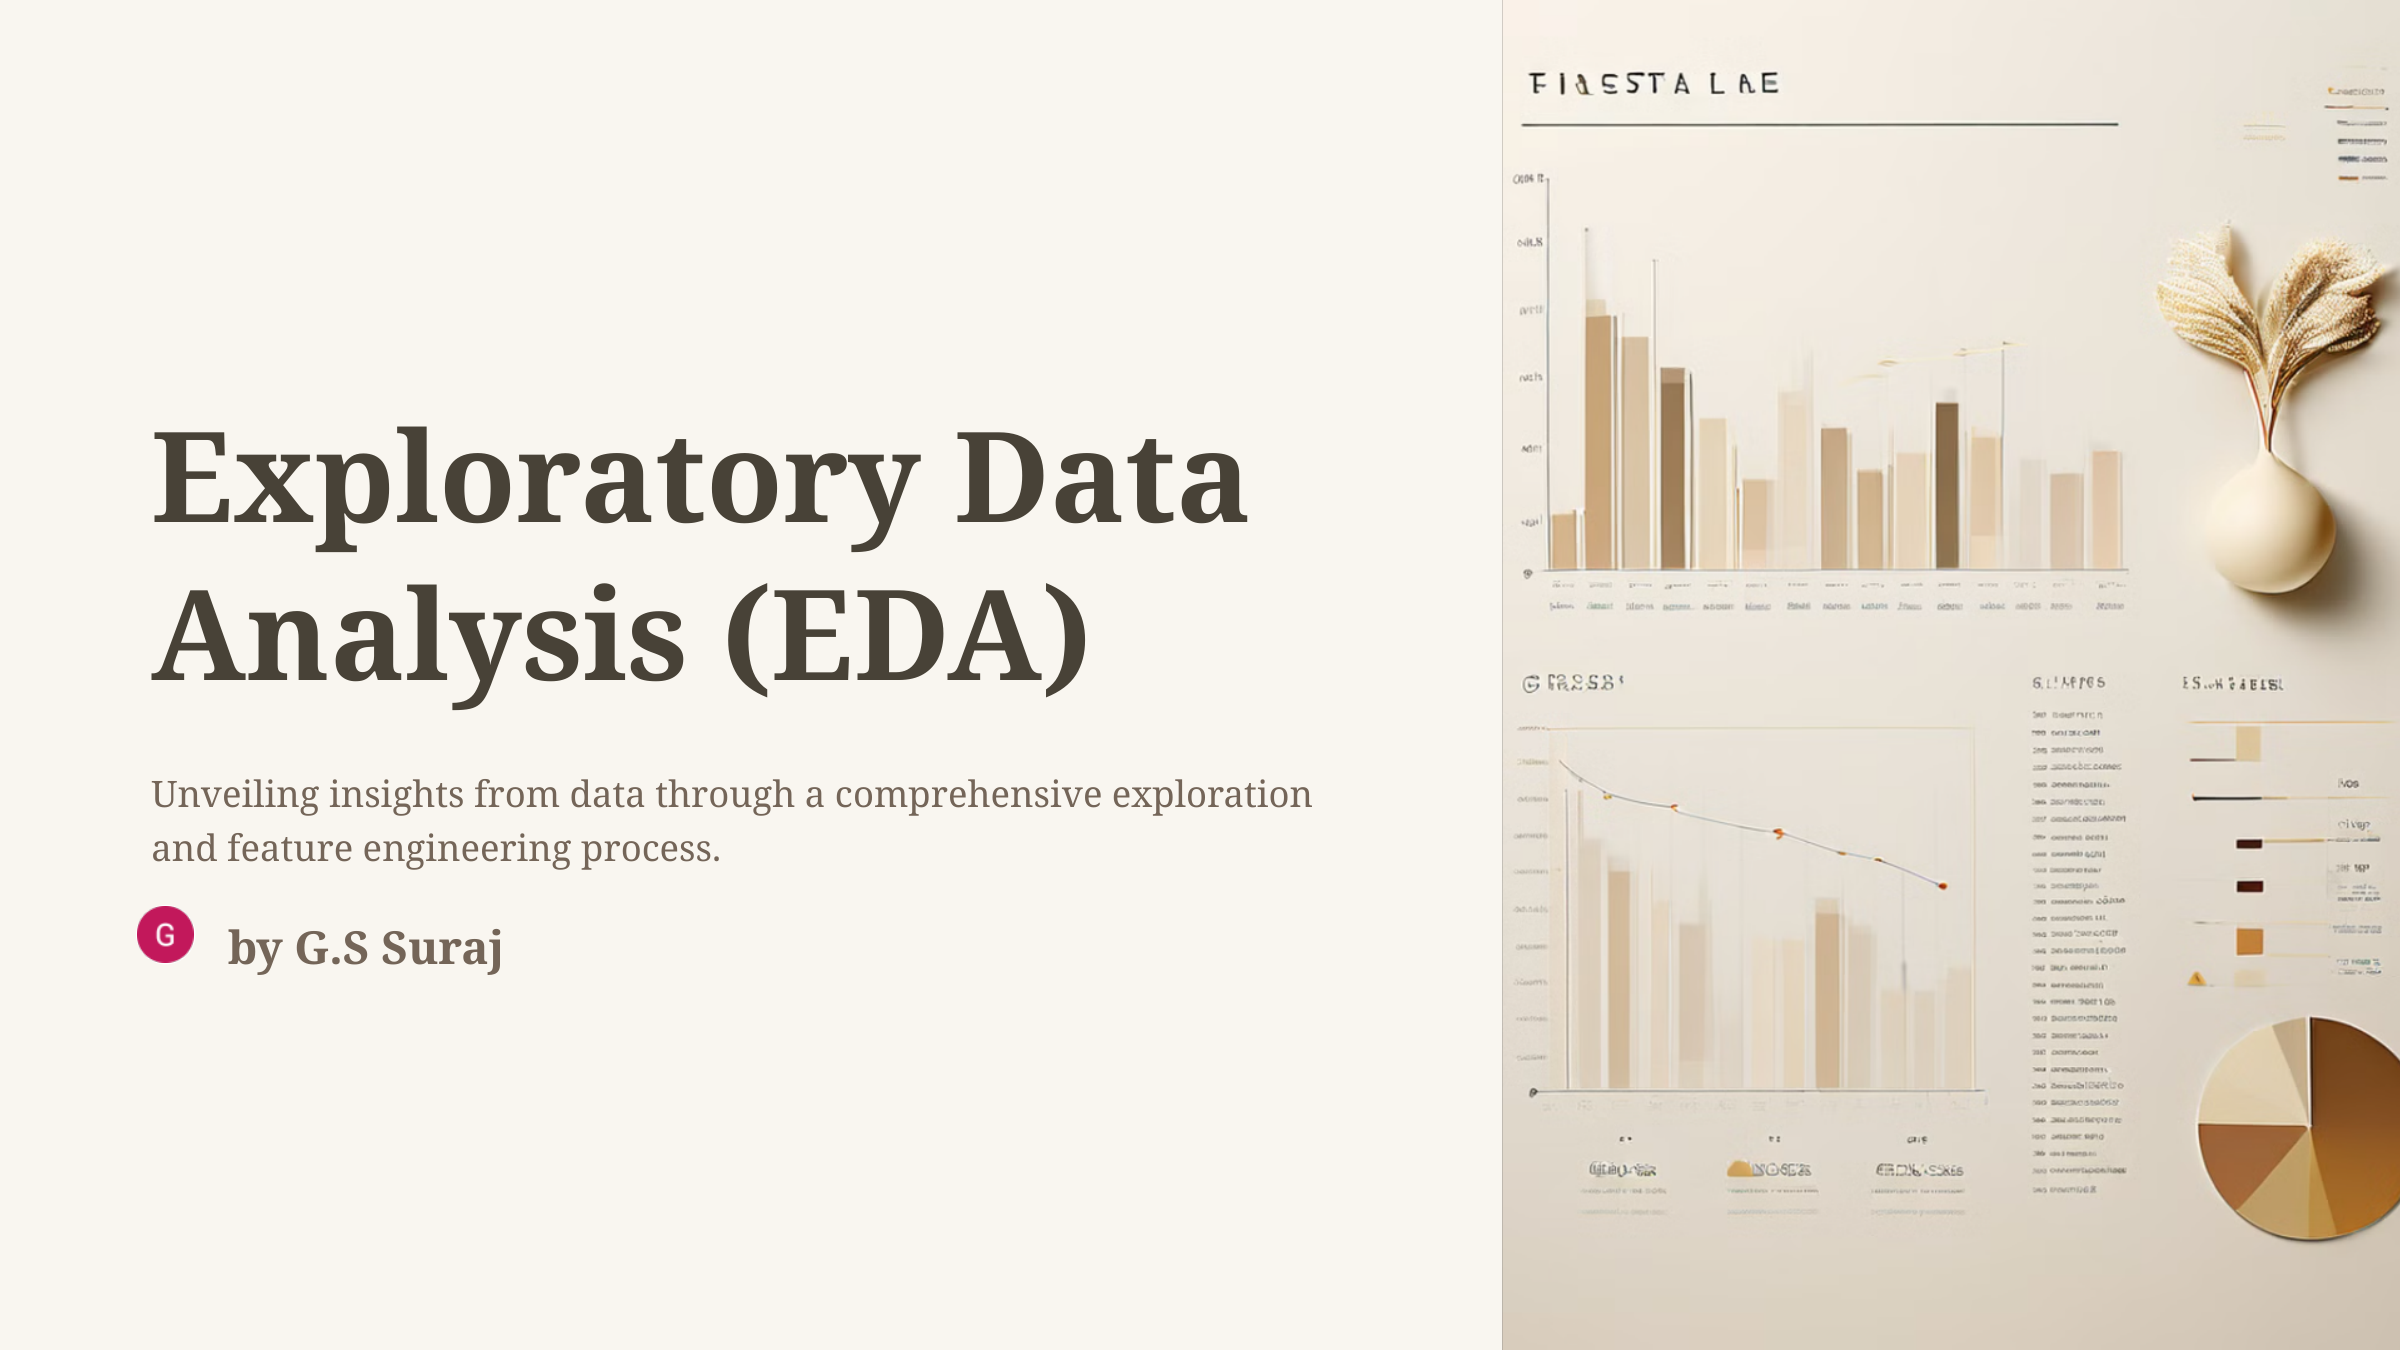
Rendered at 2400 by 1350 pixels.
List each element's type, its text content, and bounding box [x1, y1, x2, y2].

picture [137, 906, 194, 963]
picture [1501, 0, 2400, 1350]
text_box Exploratory Data Analysis (EDA) [136, 383, 1364, 698]
text_box by G.S Suraj [213, 902, 500, 967]
text_box Unveiling insights from data through a comprehensive exploration and feature engineering process. [136, 752, 1364, 862]
text_box [0, 0, 1501, 1350]
